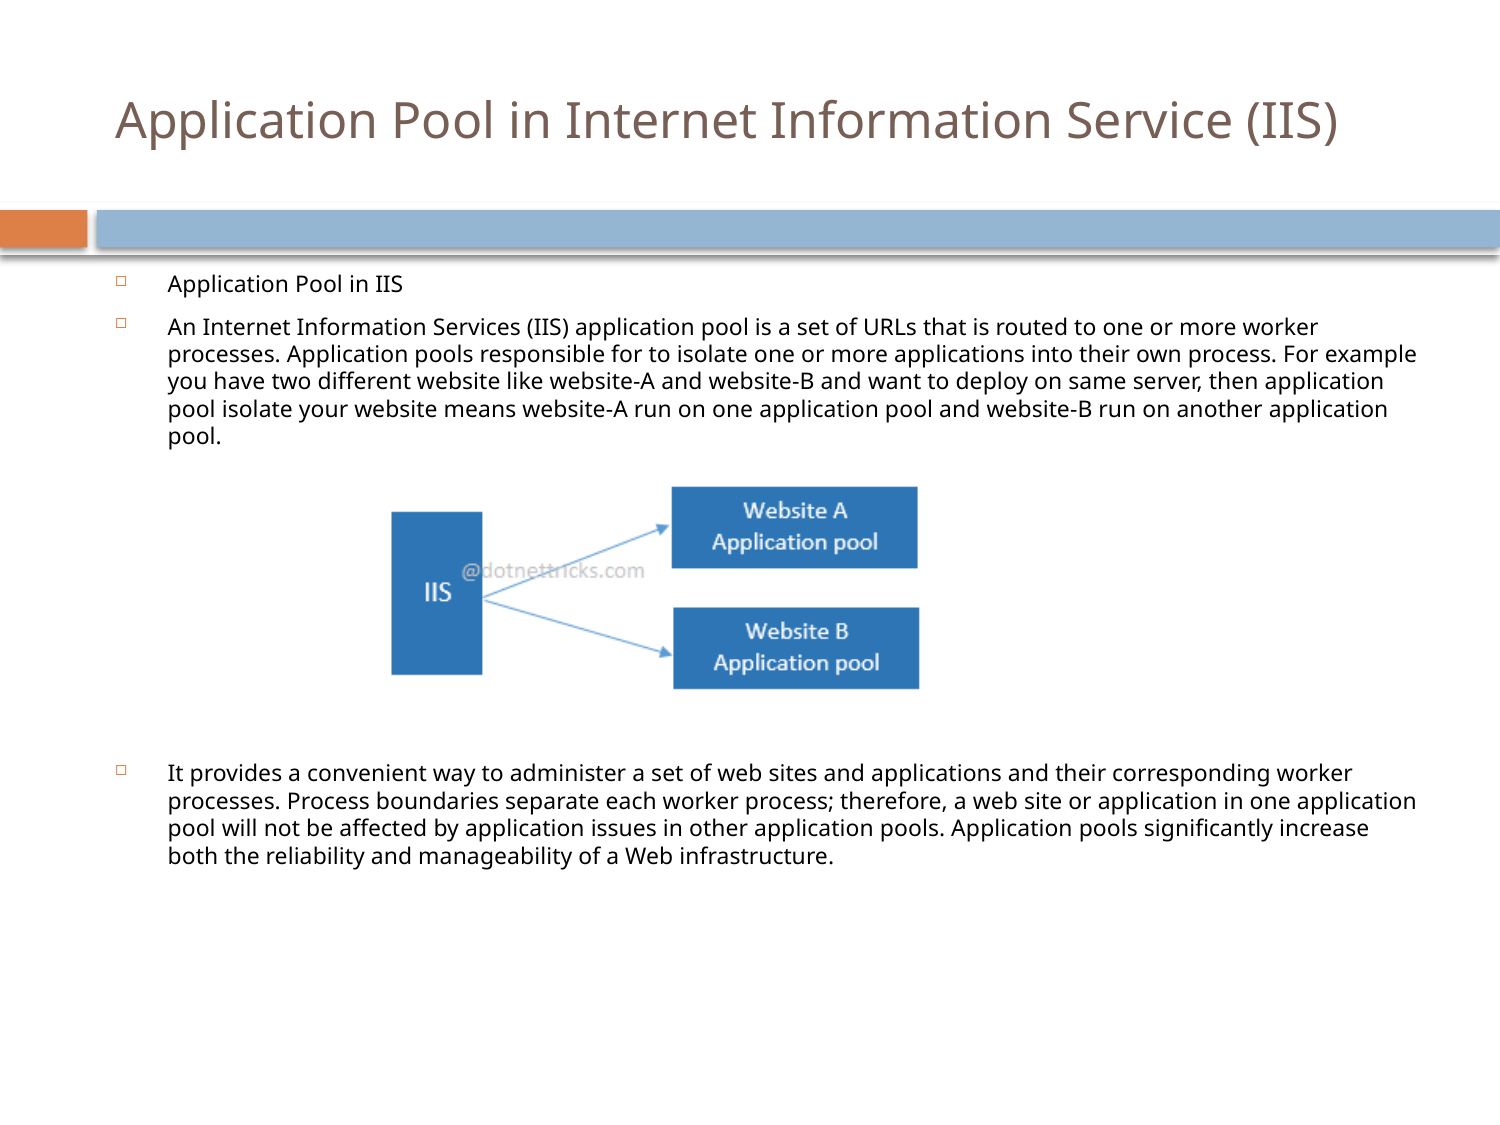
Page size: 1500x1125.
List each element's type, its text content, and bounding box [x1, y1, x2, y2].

list Application Pool in IIS An Internet Information Services (IIS) application pool is a set of URLs that is routed to one or more worker processes. Application pools responsible for to isolate one or more applications into their own process. For example you have two different website like website-A and website-B and want to deploy on same server, then application pool isolate your website means website-A run on one application pool and website-B run on another application pool. It provides a convenient way to administer a set of web sites and applications and their corresponding worker processes. Process boundaries separate each worker process; therefore, a web site or application in one application pool will not be affected by application issues in other application pools. Application pools significantly increase both the reliability and manageability of a Web infrastructure. [100, 262, 1438, 1000]
picture [372, 462, 932, 705]
title Application Pool in Internet Information Service (IIS) [100, 37, 1438, 200]
